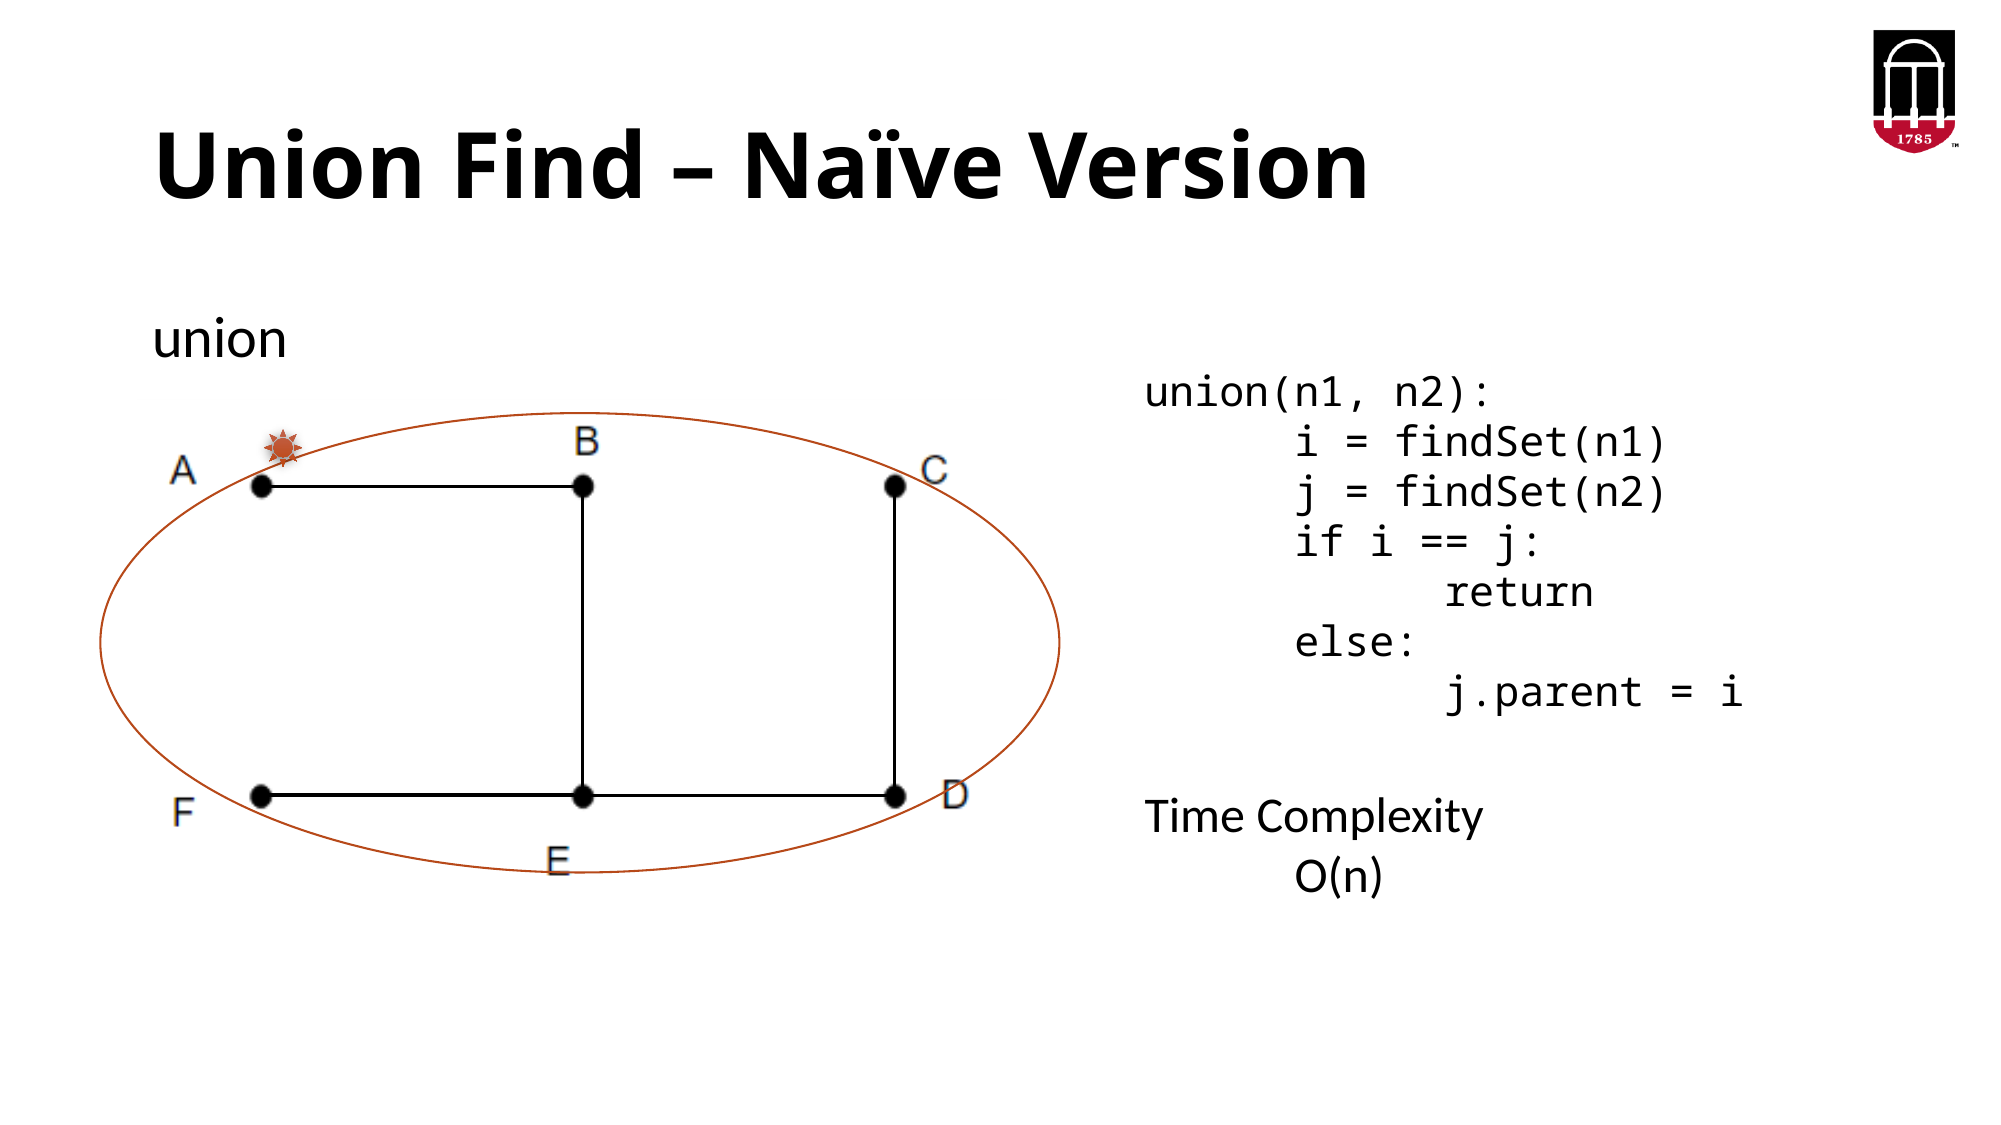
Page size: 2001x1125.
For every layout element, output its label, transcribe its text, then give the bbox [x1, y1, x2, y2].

list union [137, 299, 1863, 1014]
text_box [1007, 536, 1061, 749]
text_box [99, 553, 137, 733]
picture [137, 398, 1007, 907]
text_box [253, 485, 895, 796]
picture [1867, 25, 1961, 157]
text_box Time Complexity O(n) [1129, 775, 1594, 910]
title Union Find – Naïve Version [137, 59, 1863, 278]
text_box union(n1, n2): i = findSet(n1) j = findSet(n2) if i == j: return else: j.parent = i [1129, 357, 1930, 723]
